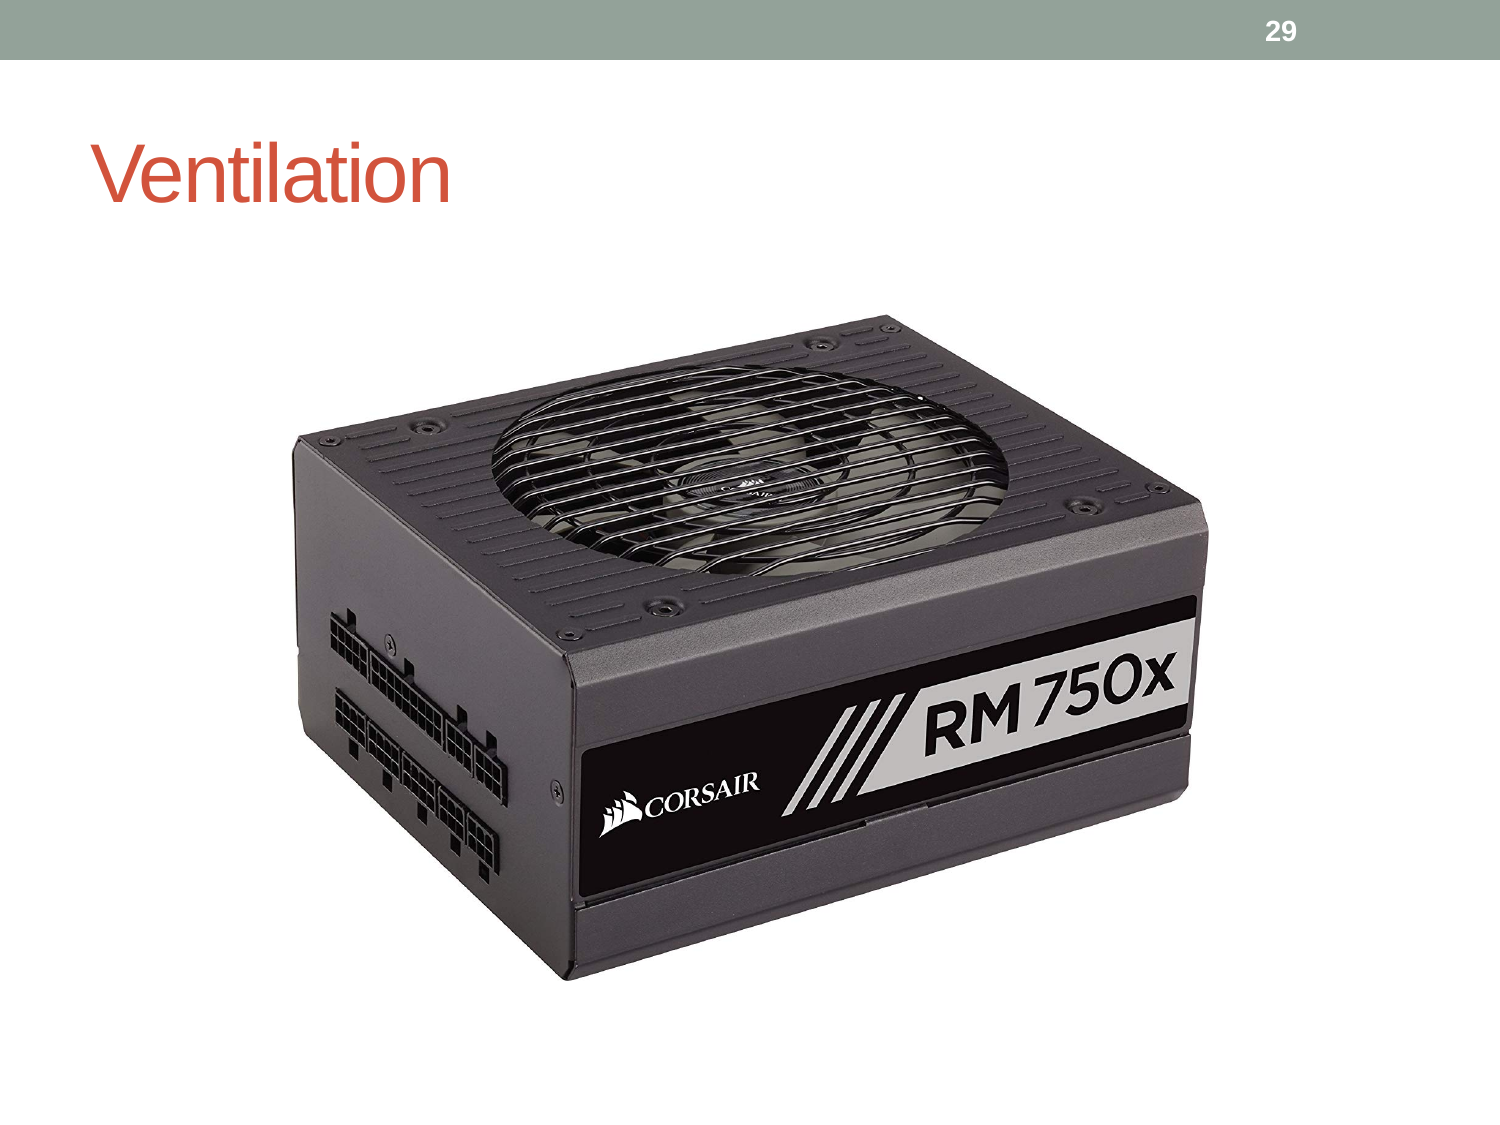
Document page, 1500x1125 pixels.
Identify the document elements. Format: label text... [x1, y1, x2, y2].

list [291, 314, 1209, 981]
slide_number 29 [1250, 3, 1425, 57]
title Ventilation [75, 87, 1425, 250]
